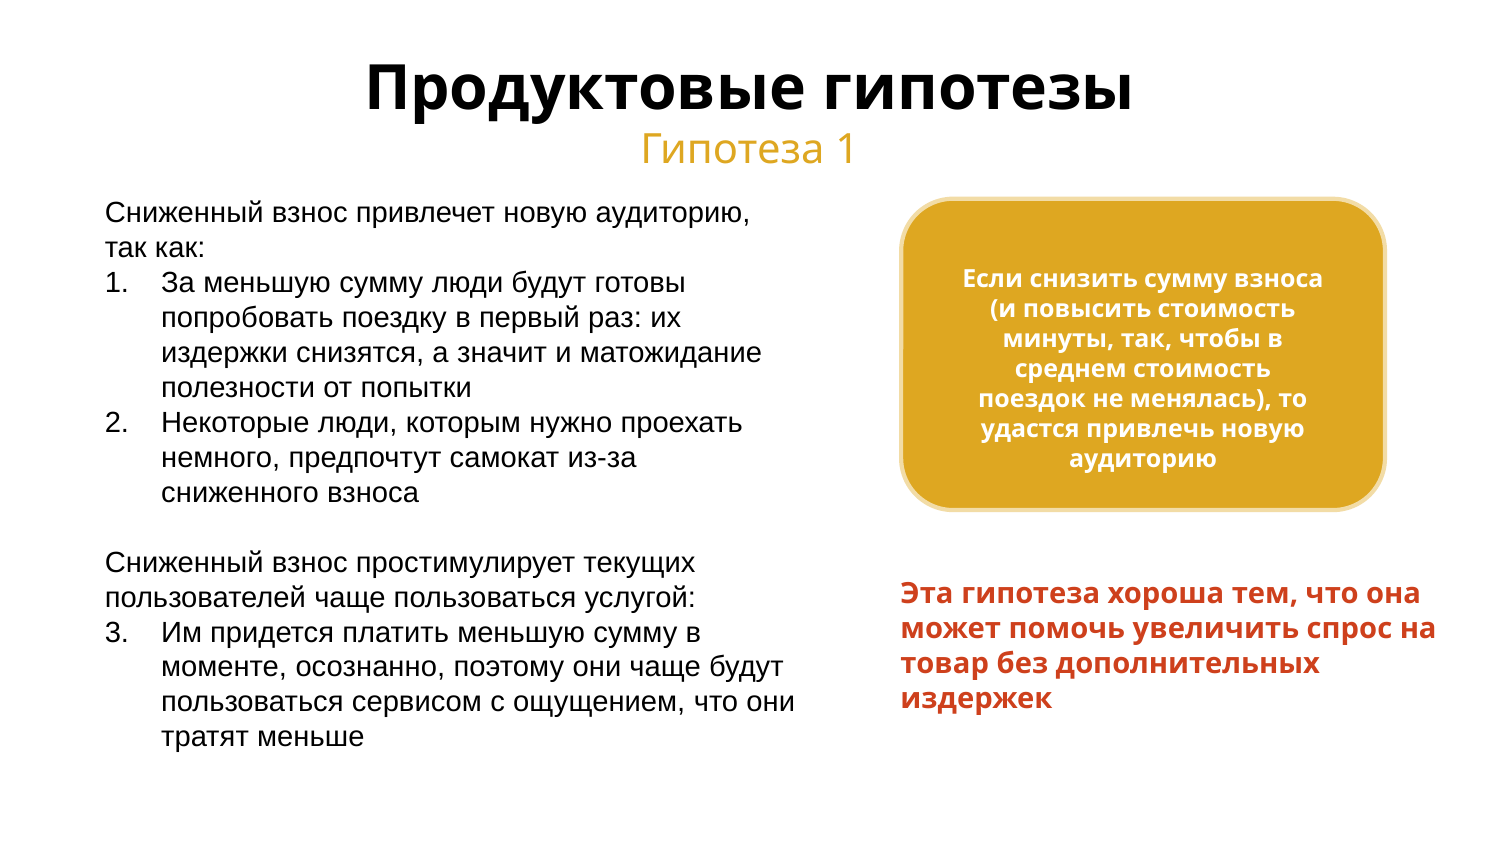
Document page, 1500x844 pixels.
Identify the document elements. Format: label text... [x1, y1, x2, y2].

text_box Сниженный взнос привлечет новую аудиторию, так как: За меньшую сумму люди будут готовы попробовать поездку в первый раз: их издержки снизятся, а значит и матожидание полезности от попытки Некоторые люди, которым нужно проехать немного, предпочтут самокат из-за сниженного взноса Сниженный взнос простимулирует текущих пользователей чаще пользоваться услугой: Им придется платить меньшую сумму в моменте, осознанно, поэтому они чаще будут пользоваться сервисом с ощущением, что они тратят меньше [89, 186, 813, 760]
text_box Если снизить сумму взноса (и повысить стоимость минуты, так, чтобы в среднем стоимость поездок не менялась), то удастся привлечь новую аудиторию [946, 255, 1340, 480]
text_box Эта гипотеза хороша тем, что она может помочь увеличить спрос на товар без дополнительных издержек [885, 566, 1456, 722]
title Продуктовые гипотезы [75, 44, 1425, 106]
text_box Гипотеза 1 [74, 106, 1425, 186]
text_box [899, 196, 1388, 513]
